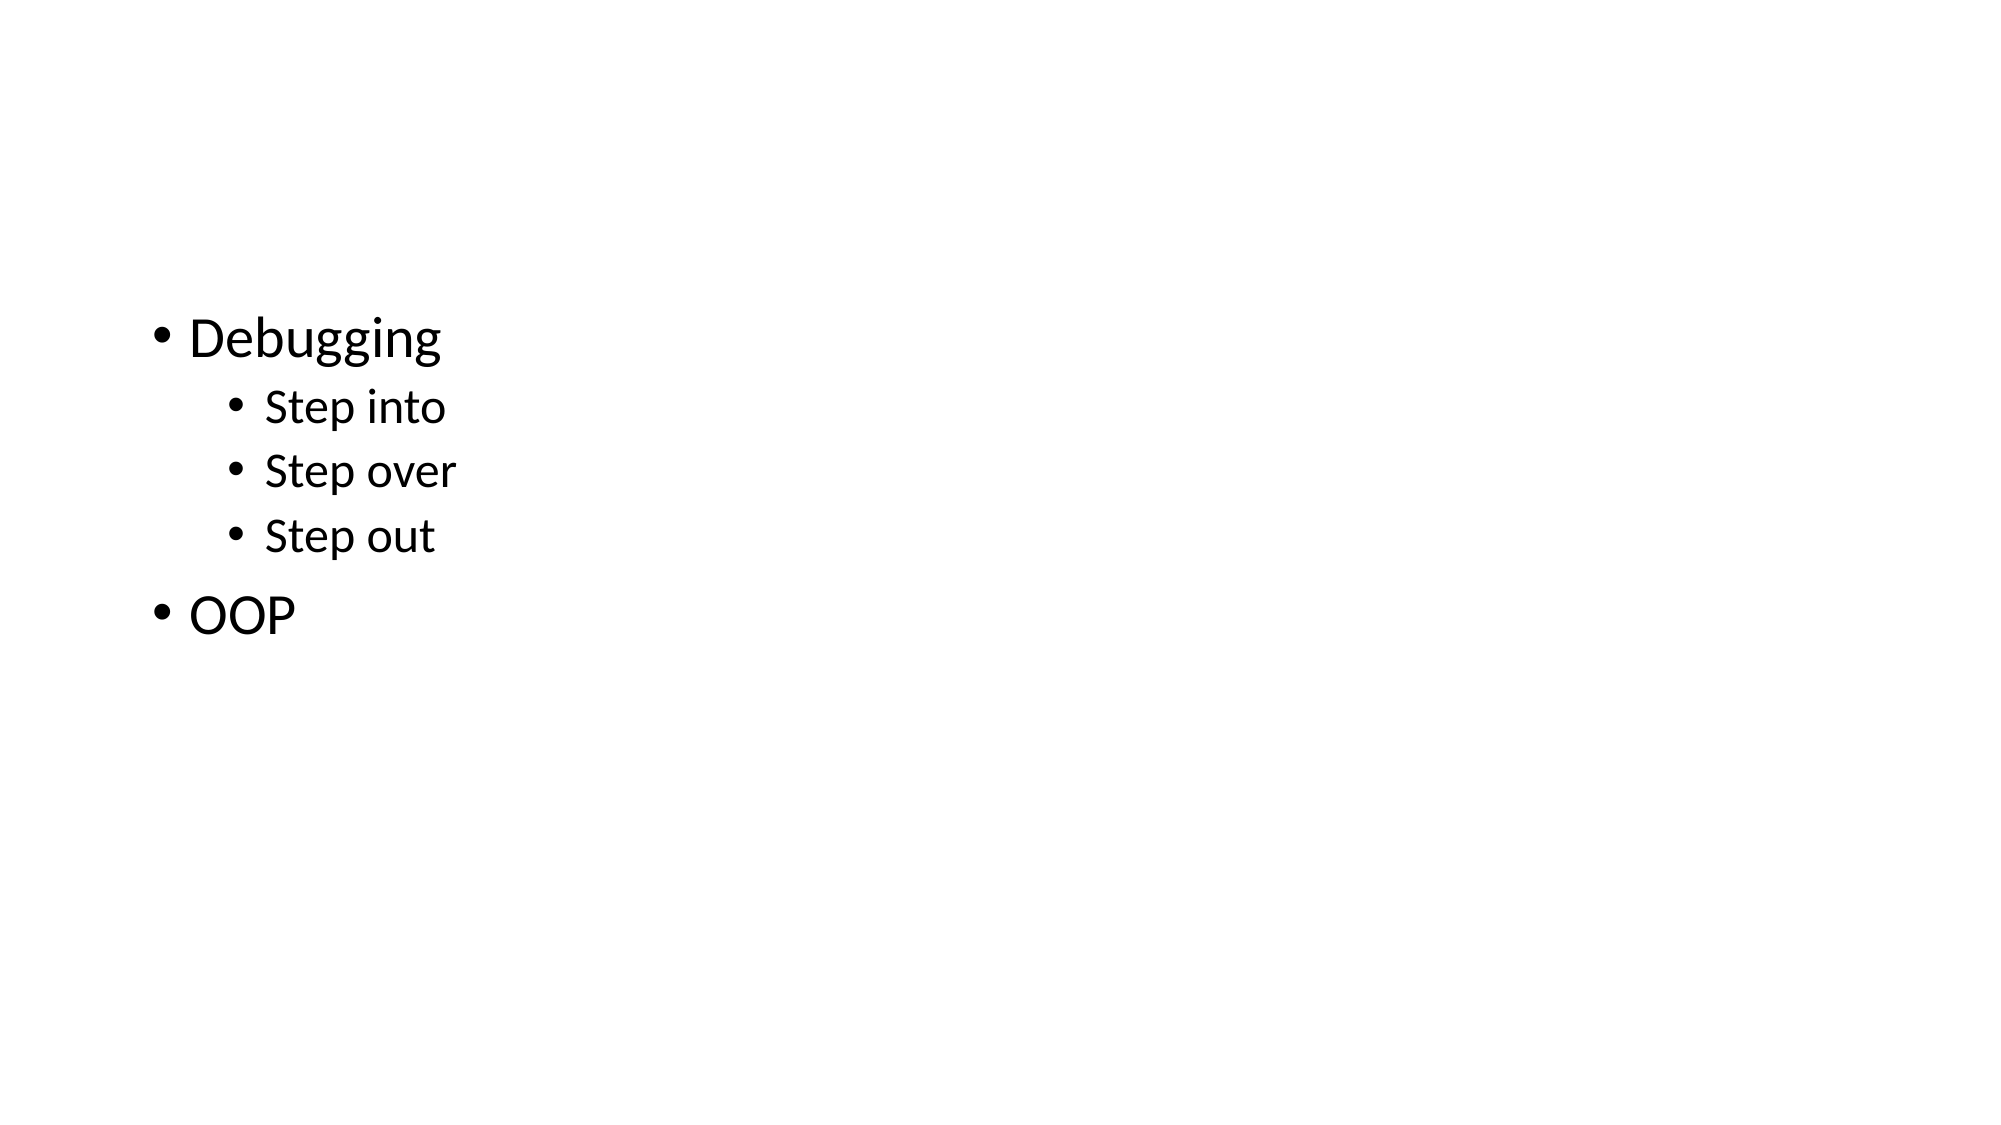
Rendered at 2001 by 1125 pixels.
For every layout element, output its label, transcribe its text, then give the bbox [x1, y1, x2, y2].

list Debugging Step into Step over Step out OOP [137, 299, 1863, 1014]
